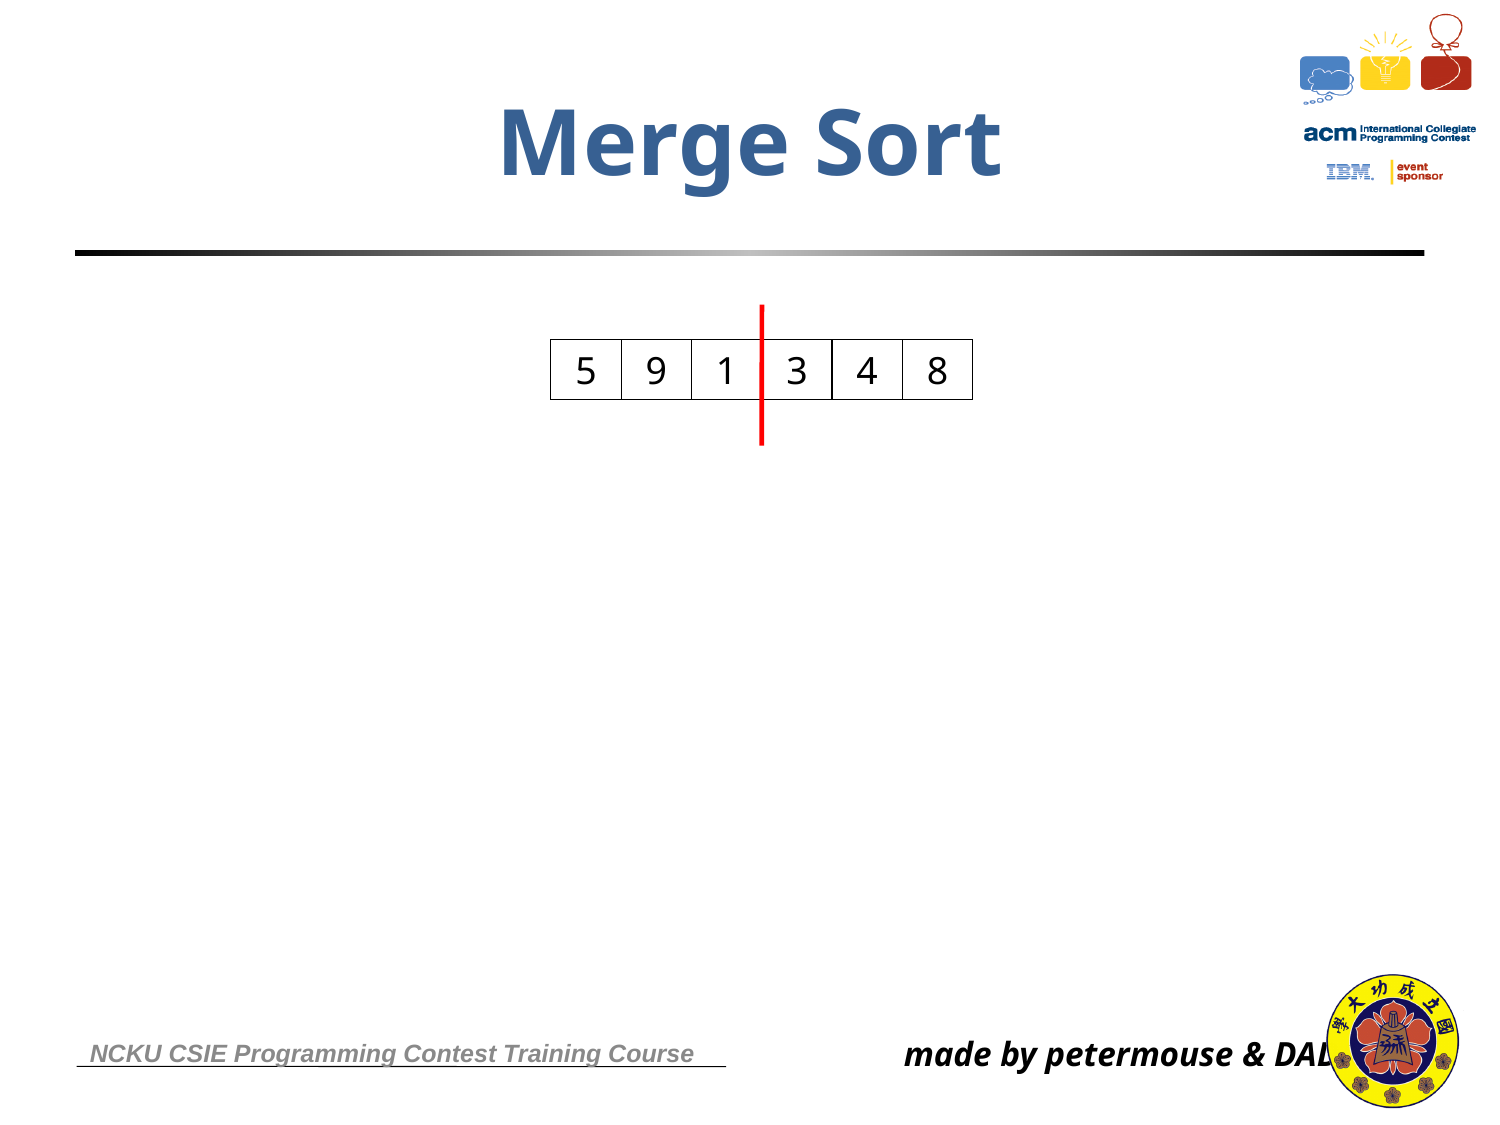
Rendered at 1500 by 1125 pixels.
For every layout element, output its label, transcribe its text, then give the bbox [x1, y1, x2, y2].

picture [1317, 970, 1465, 1114]
picture [1292, 11, 1480, 188]
title Merge Sort [75, 45, 1425, 233]
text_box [550, 304, 973, 446]
